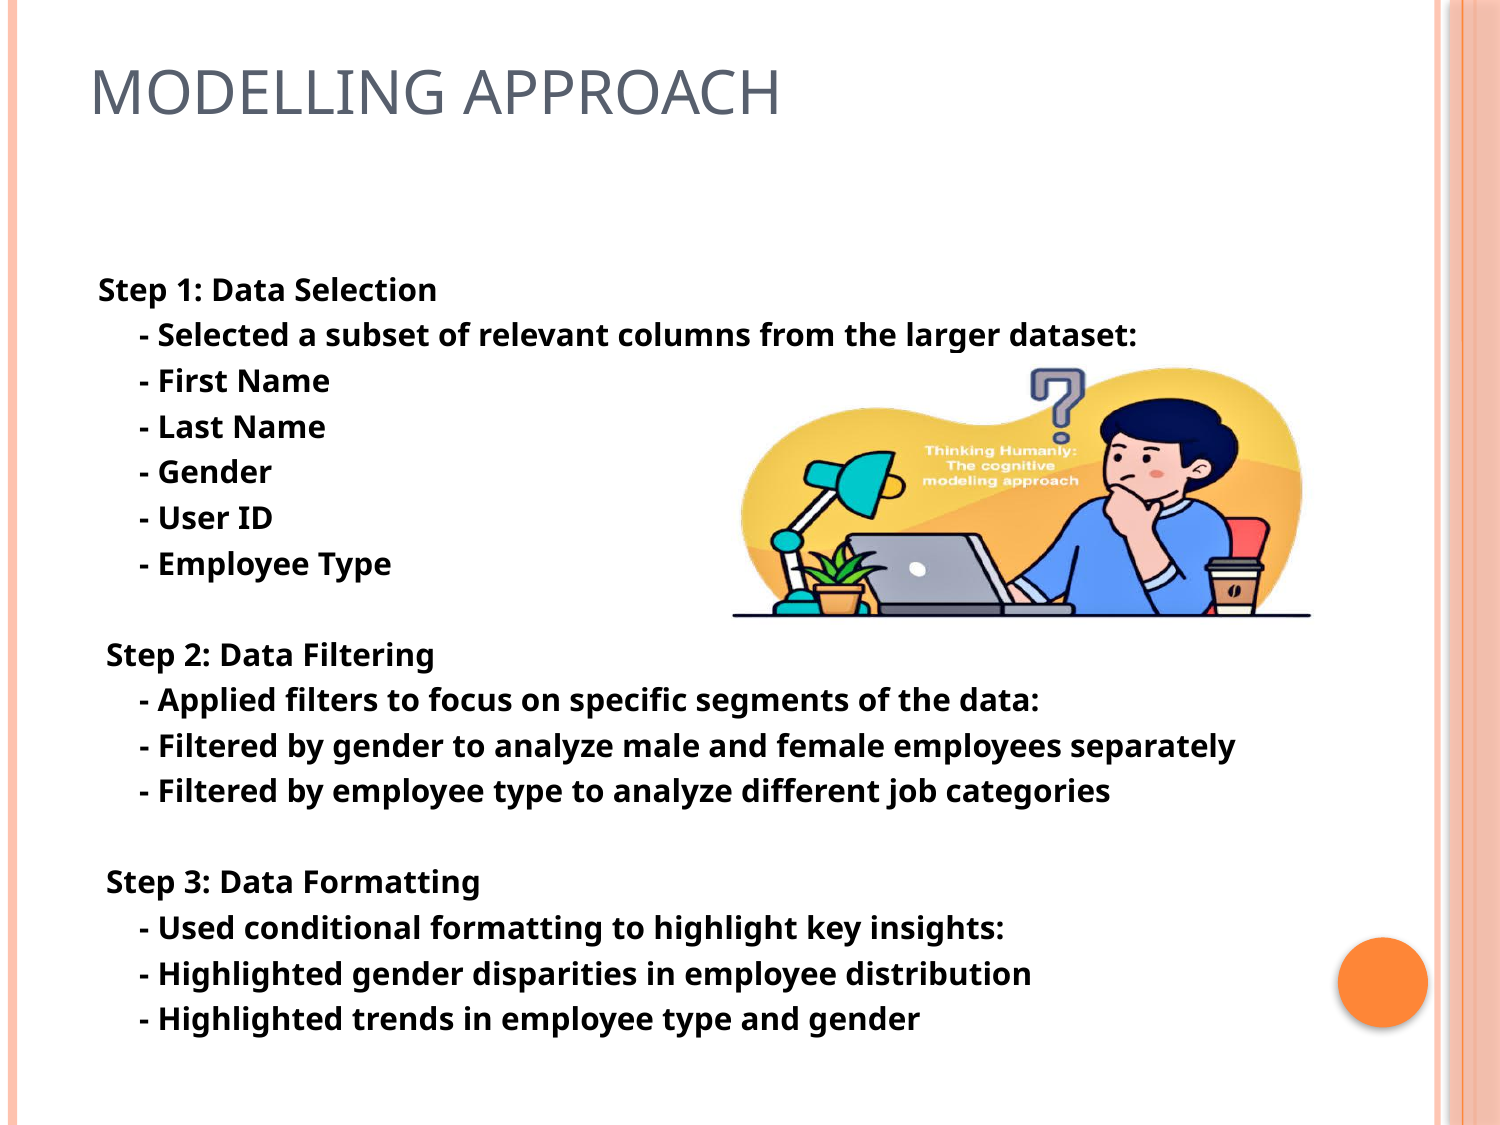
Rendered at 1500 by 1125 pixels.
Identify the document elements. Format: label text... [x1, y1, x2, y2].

picture [715, 353, 1329, 644]
title Modelling Approach [75, 45, 1300, 134]
list Step 1: Data Selection - Selected a subset of relevant columns from the larger dataset: - First Name - Last Name - Gender - User ID - Employee Type Step 2: Data Filtering - Applied filters to focus on specific segments of the data: - Filtered by gender to analyze male and female employees separately - Filtered by employee type to analyze different job categories Step 3: Data Formatting - Used conditional formatting to highlight key insights: - Highlighted gender disparities in employee distribution - Highlighted trends in employee type and gender [75, 262, 1300, 1062]
